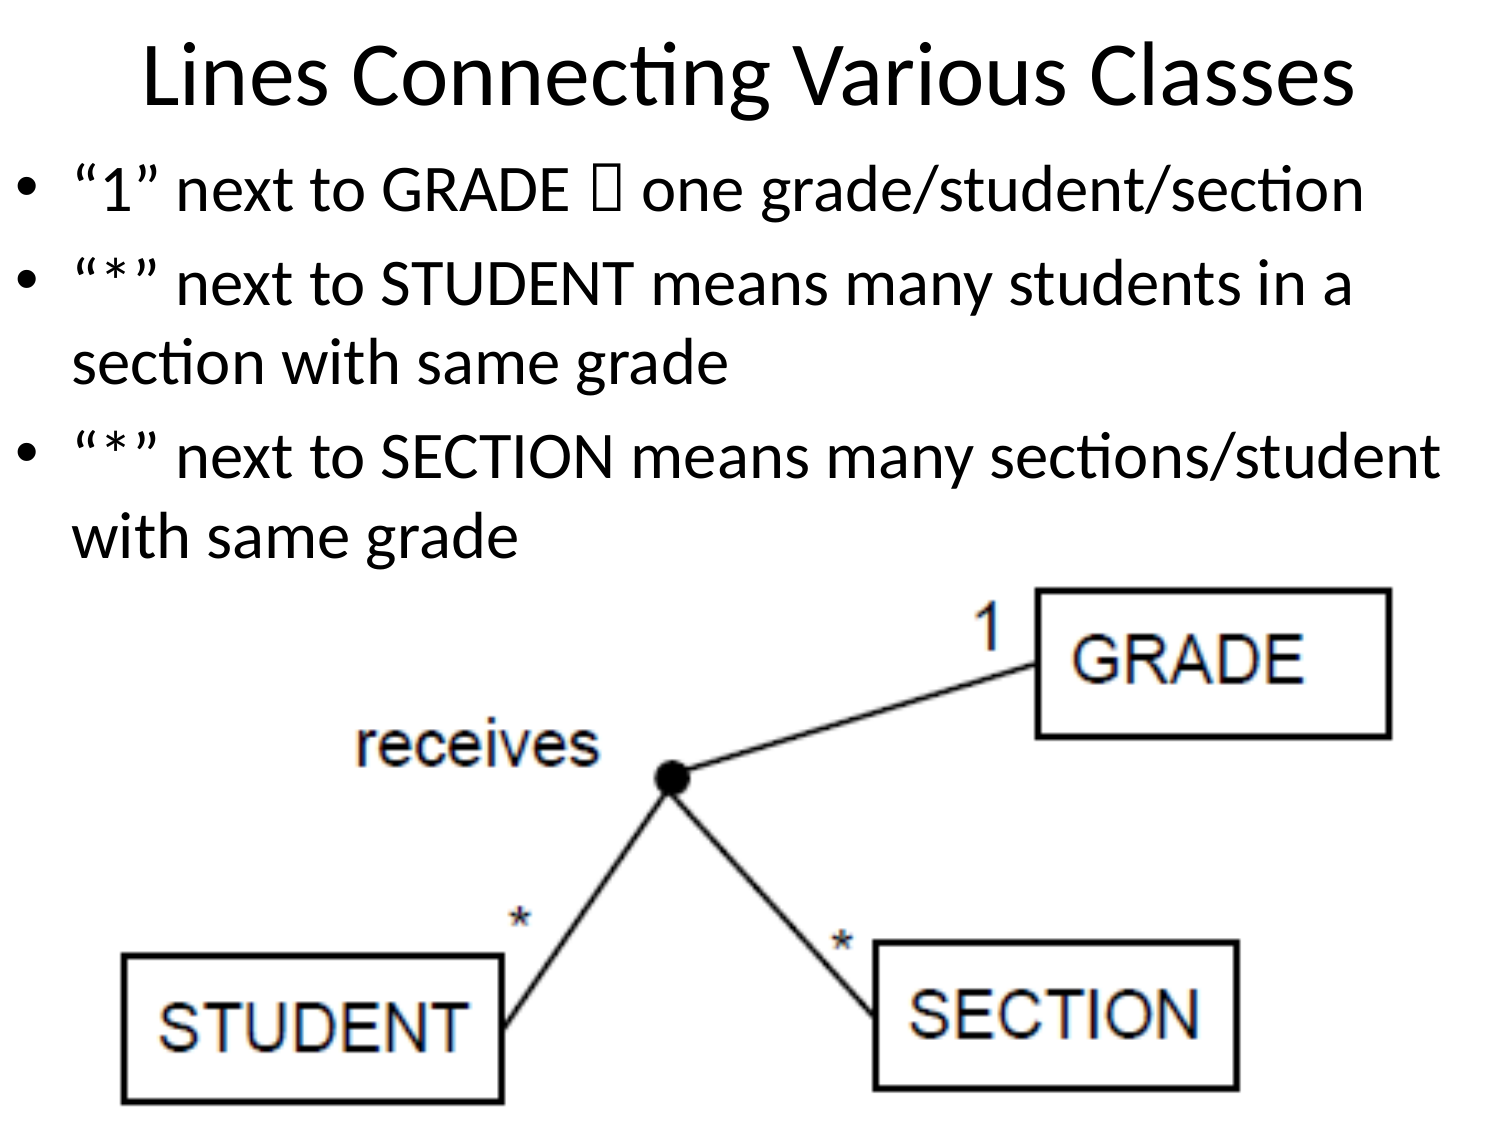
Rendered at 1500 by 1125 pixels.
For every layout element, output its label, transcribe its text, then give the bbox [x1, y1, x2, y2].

list “1” next to GRADE  one grade/student/section “*” next to STUDENT means many students in a section with same grade “*” next to SECTION means many sections/student with same grade [0, 137, 1500, 1125]
title Lines Connecting Various Classes [0, 0, 1500, 137]
picture [112, 582, 1401, 1113]
